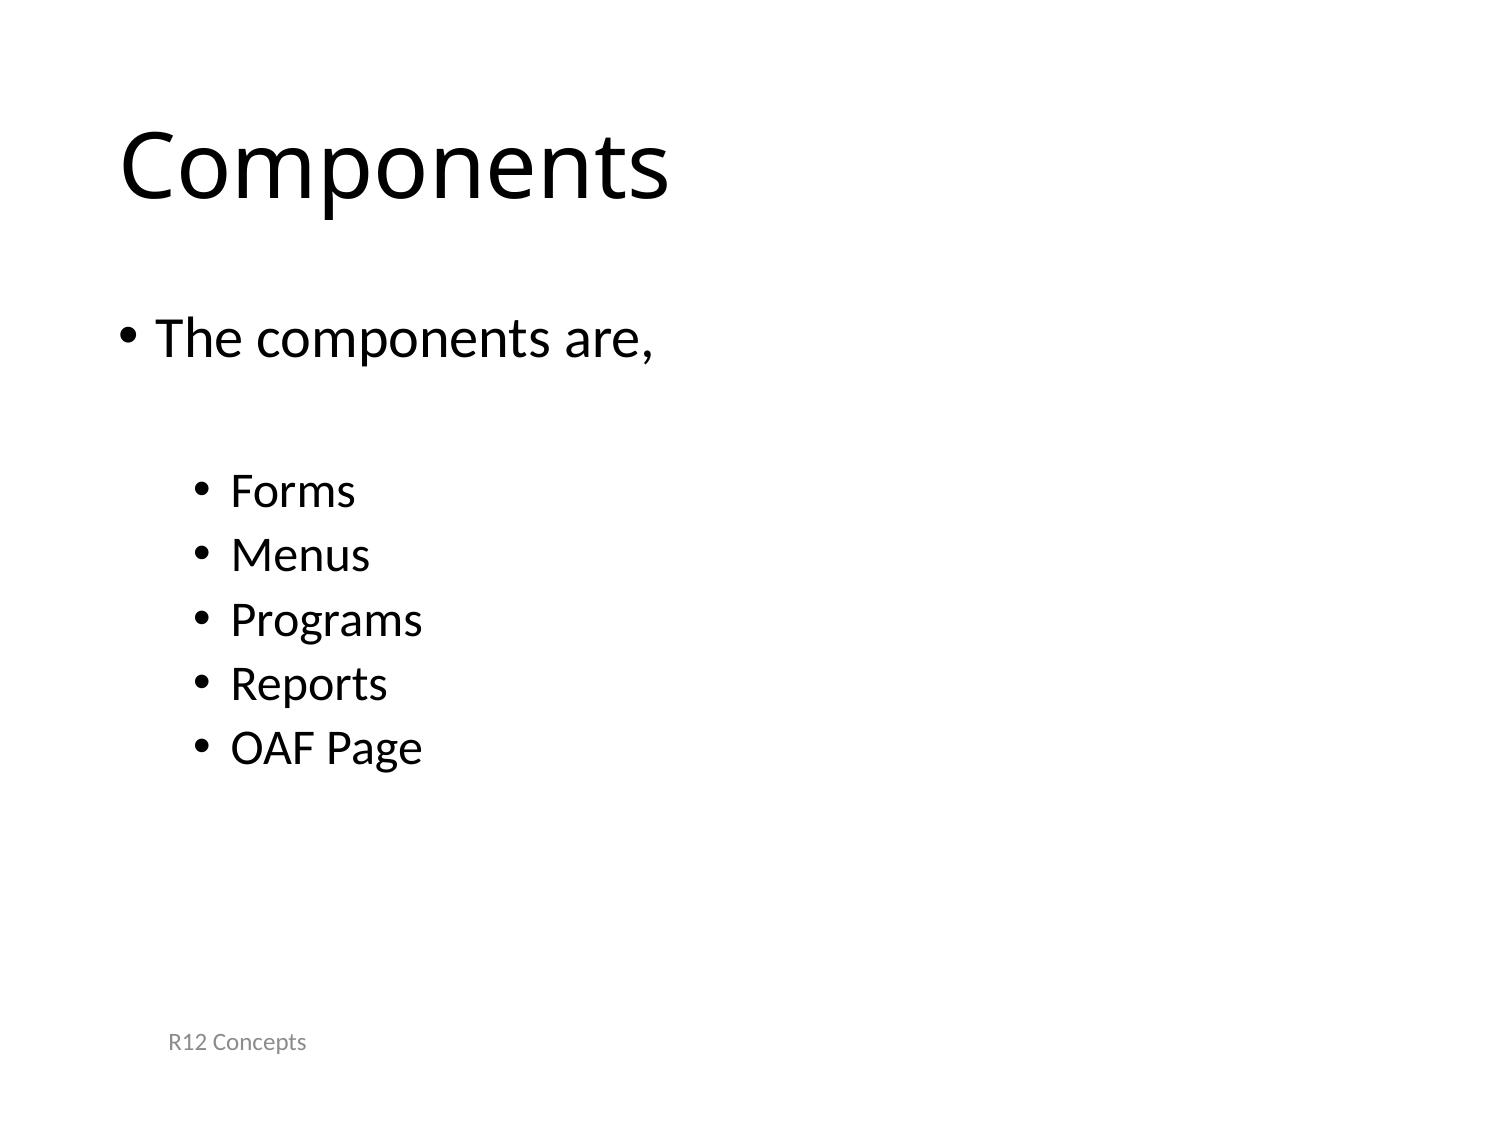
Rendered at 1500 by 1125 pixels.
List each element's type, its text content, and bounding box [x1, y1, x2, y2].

title Components [103, 59, 1397, 278]
list The components are, Forms Menus Programs Reports OAF Page [103, 299, 1397, 1014]
footer R12 Concepts [0, 1010, 475, 1071]
